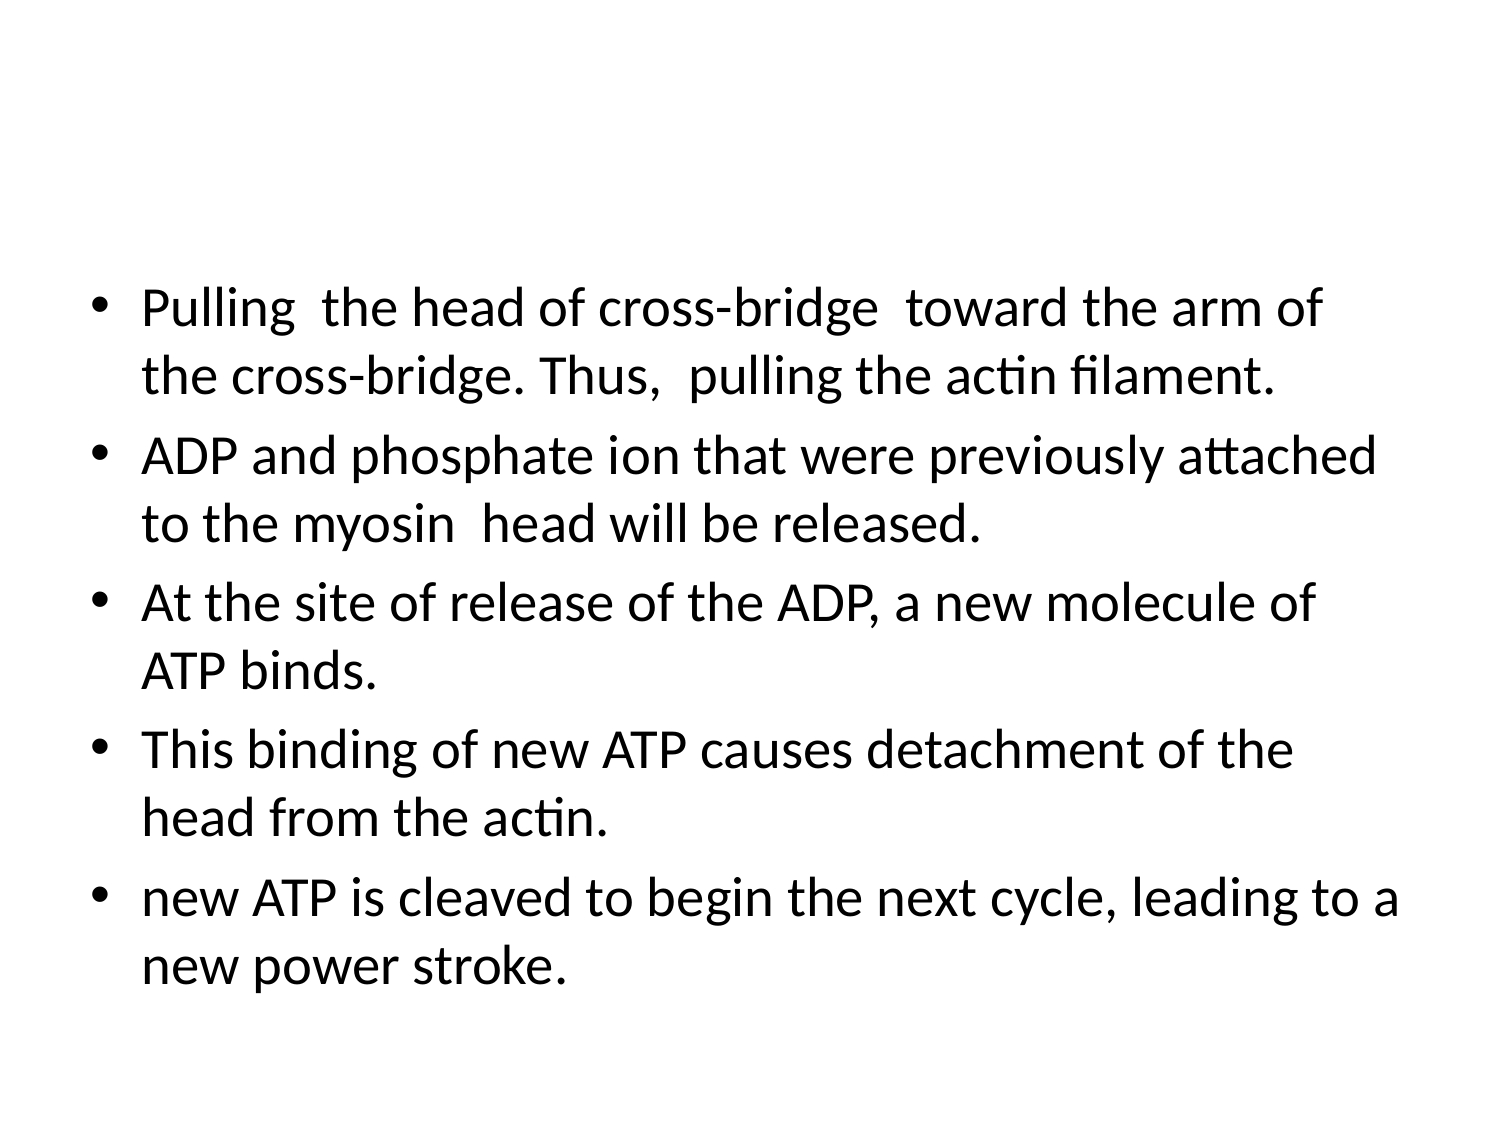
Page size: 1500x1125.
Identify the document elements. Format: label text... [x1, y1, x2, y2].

list Pulling the head of cross-bridge toward the arm of the cross-bridge. Thus, pulling the actin filament. ADP and phosphate ion that were previously attached to the myosin head will be released. At the site of release of the ADP, a new molecule of ATP binds. This binding of new ATP causes detachment of the head from the actin. new ATP is cleaved to begin the next cycle, leading to a new power stroke. [75, 262, 1425, 1005]
